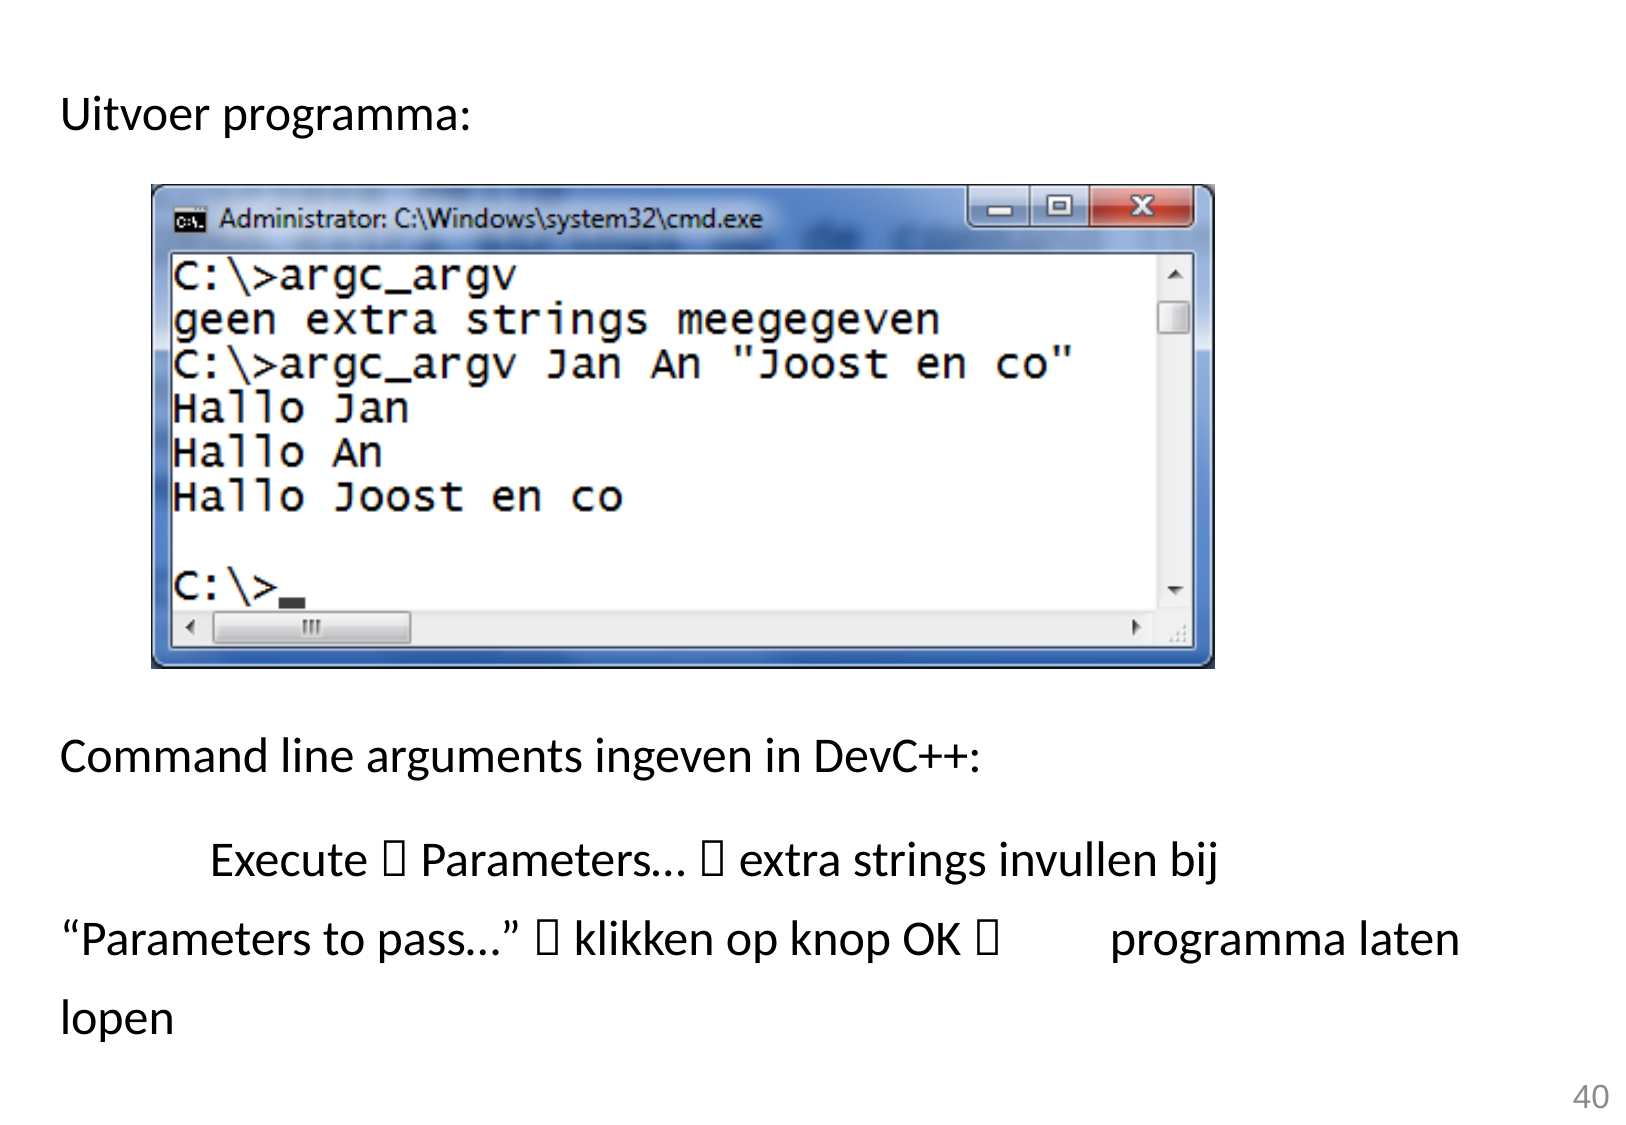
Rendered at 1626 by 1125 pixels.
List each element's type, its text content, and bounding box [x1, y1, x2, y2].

list Uitvoer programma: Command line arguments ingeven in DevC++: Execute  Parameters…  extra strings invullen bij “Parameters to pass…”  klikken op knop OK  programma laten lopen [44, 66, 1486, 976]
picture [150, 184, 1215, 669]
slide_number 40 [1245, 1065, 1625, 1125]
